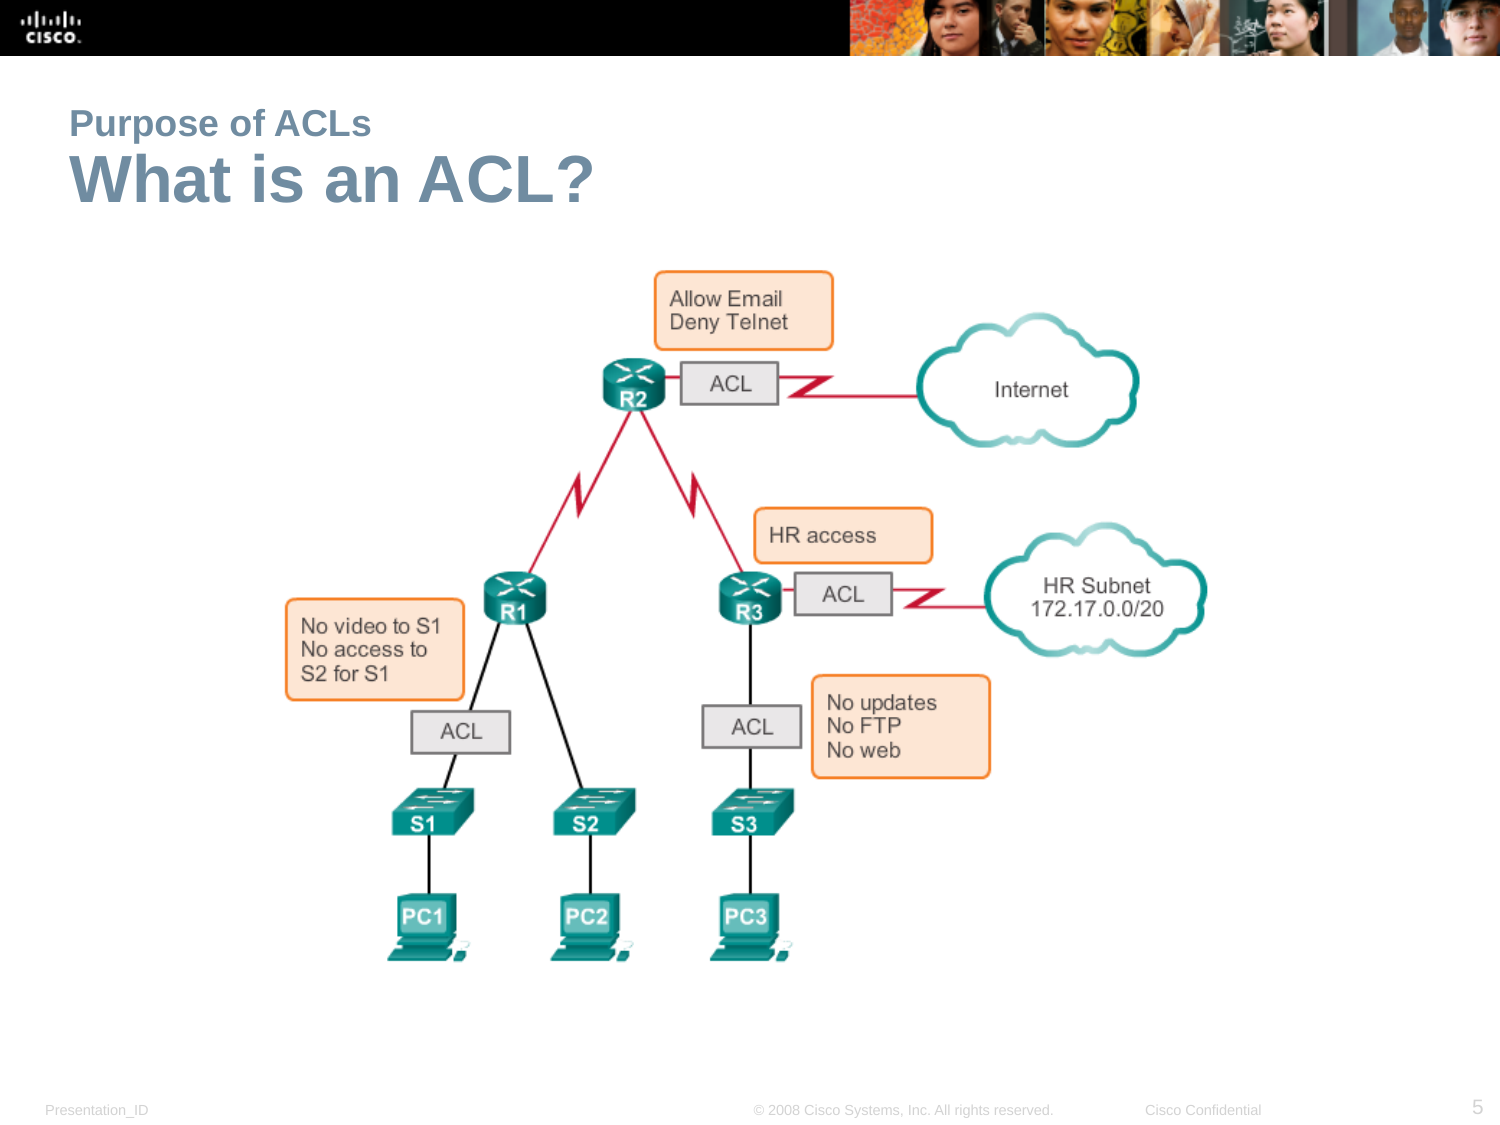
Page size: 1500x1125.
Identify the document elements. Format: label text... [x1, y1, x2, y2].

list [90, 256, 1394, 977]
title Purpose of ACLs What is an ACL? [55, 80, 1444, 224]
picture [0, 0, 1500, 56]
